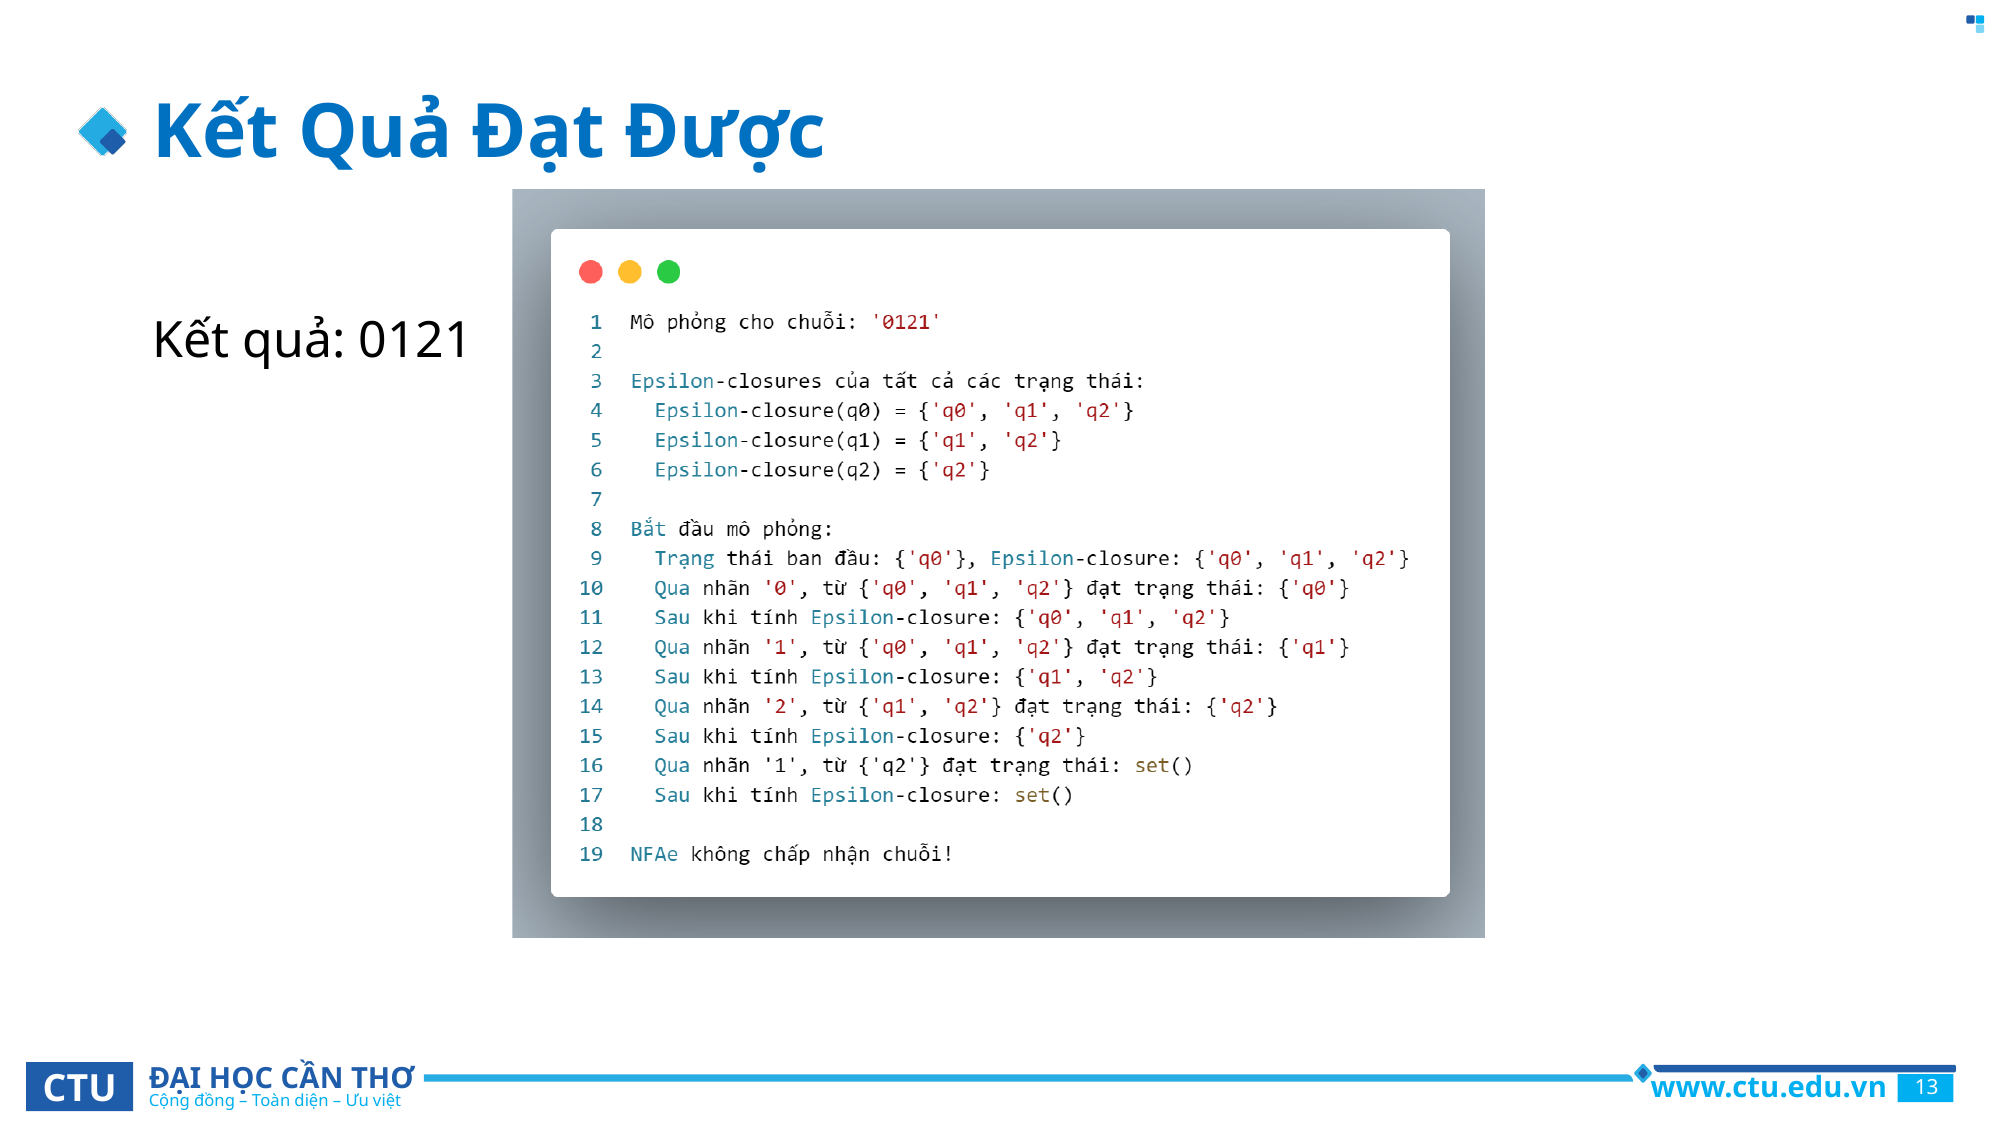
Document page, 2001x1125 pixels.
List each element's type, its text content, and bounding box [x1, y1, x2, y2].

list Kết quả: 0121 [137, 299, 1863, 1014]
picture [512, 189, 1485, 938]
title Kết Quả Đạt Được [137, 24, 1863, 243]
picture [78, 107, 127, 156]
